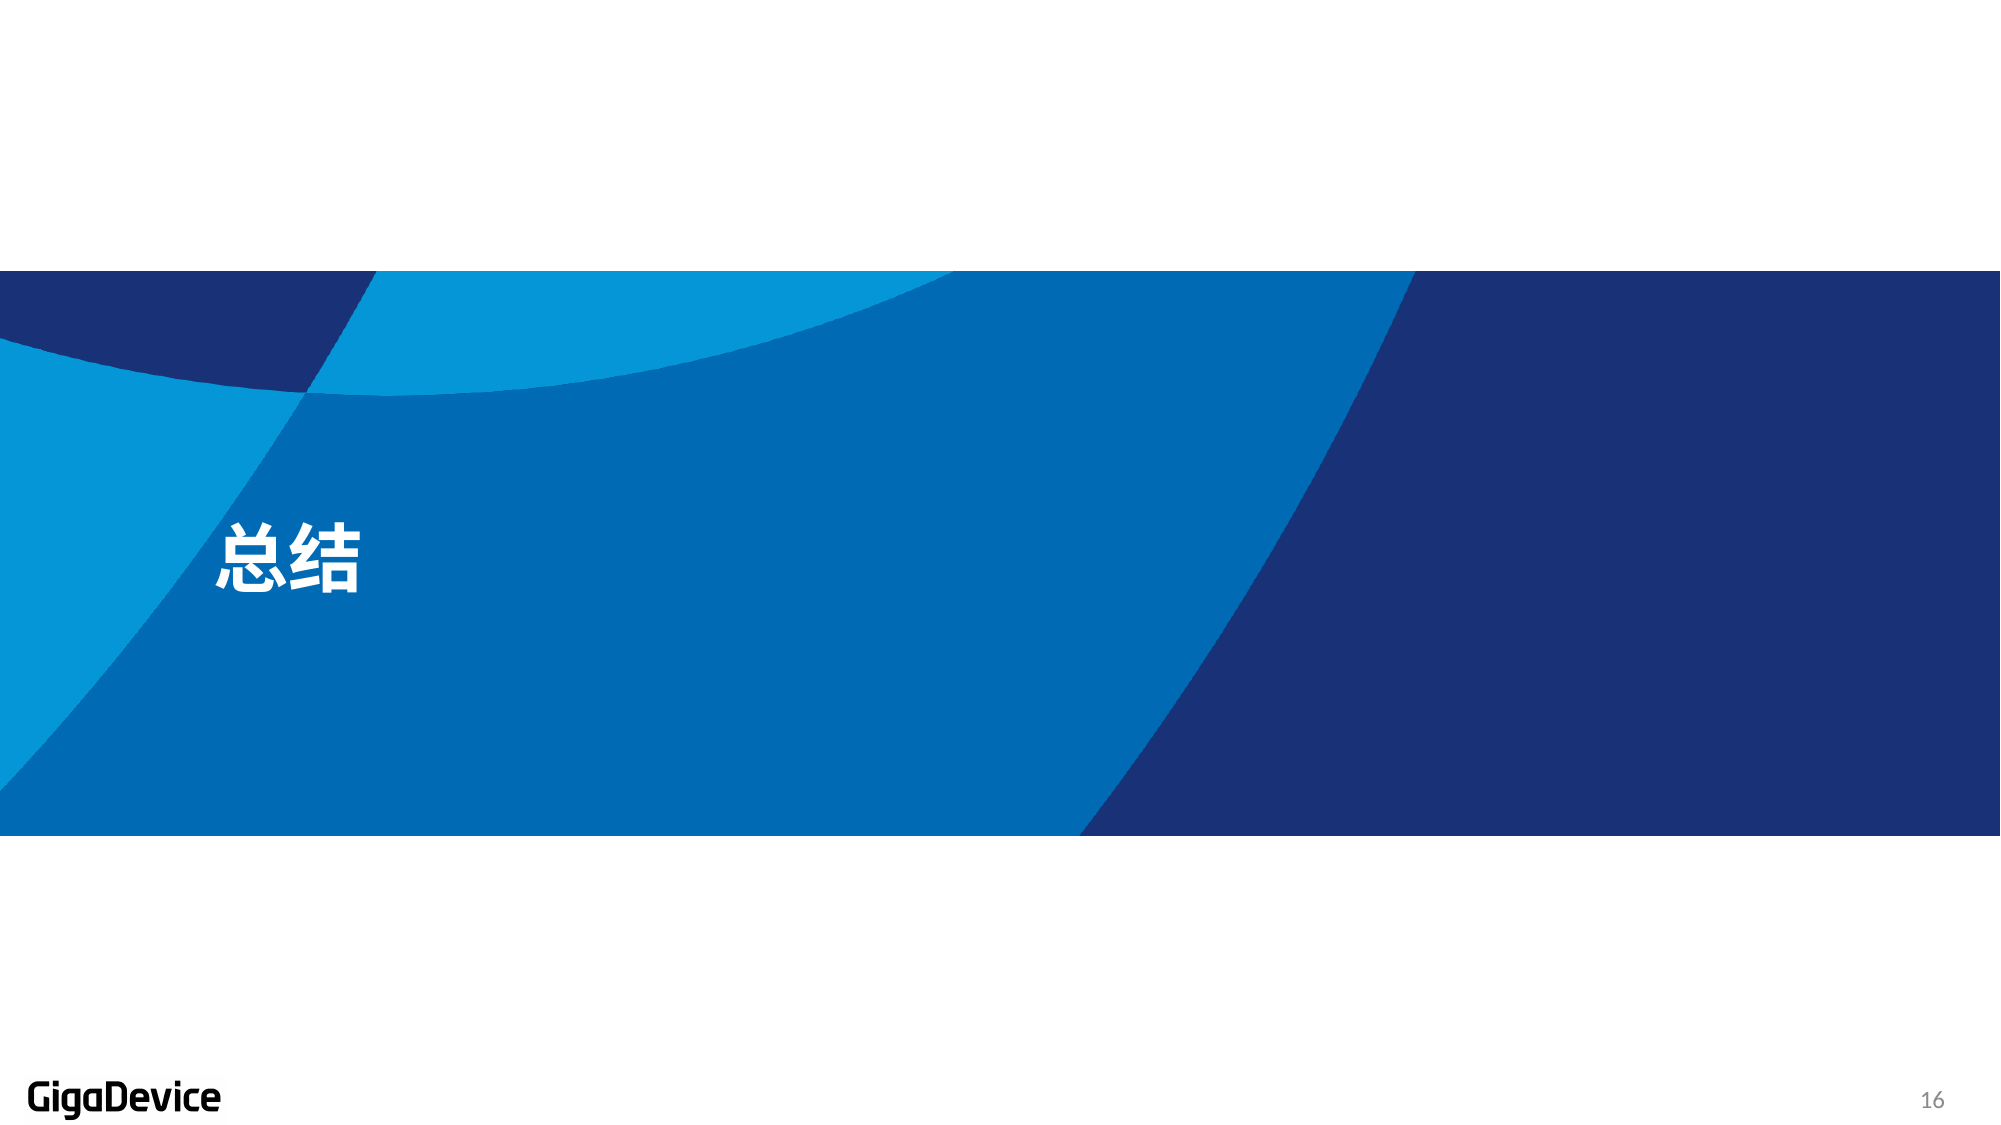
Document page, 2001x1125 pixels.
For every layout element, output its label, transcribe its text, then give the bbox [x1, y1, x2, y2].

picture [0, 271, 375, 392]
slide_number 16 [1825, 1075, 1961, 1122]
picture [23, 1075, 227, 1125]
title 总结 [199, 453, 1924, 672]
picture [0, 271, 2000, 836]
